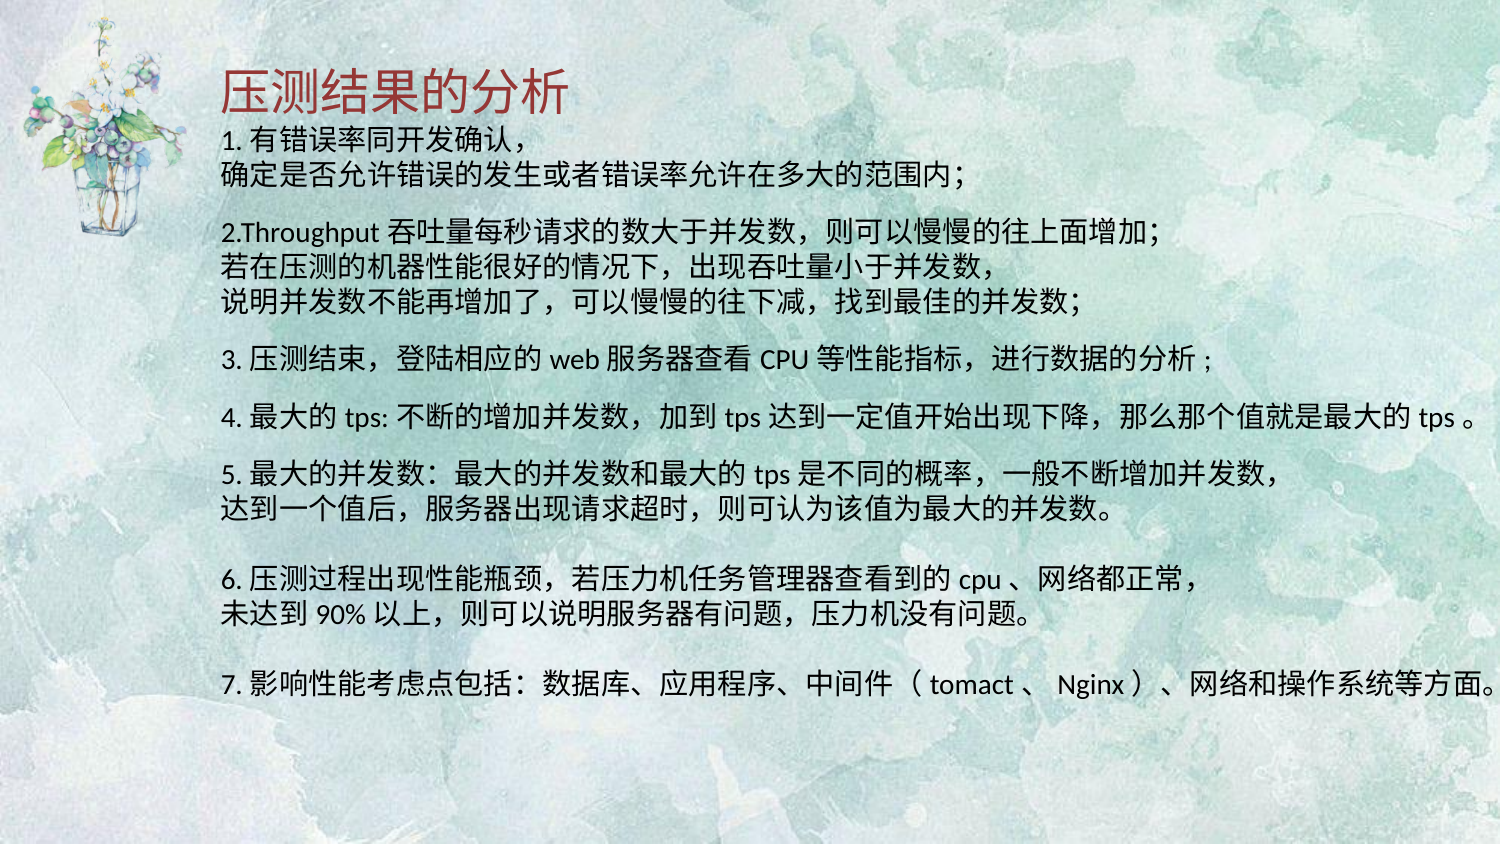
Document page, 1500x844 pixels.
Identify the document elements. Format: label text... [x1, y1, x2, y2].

text_box [123, 276, 391, 782]
picture [0, 0, 1500, 844]
text_box 压测结果的分析 1.有错误率同开发确认， 确定是否允许错误的发生或者错误率允许在多大的范围内； 2.Throughput吞吐量每秒请求的数大于并发数，则可以慢慢的往上面增加； 若在压测的机器性能很好的情况下，出现吞吐量小于并发数， 说明并发数不能再增加了，可以慢慢的往下减，找到最佳的并发数； 3.压测结束，登陆相应的web服务器查看CPU等性能指标，进行数据的分析; 4.最大的tps:不断的增加并发数，加到tps达到一定值开始出现下降，那么那个值就是最大的tps。 5.最大的并发数：最大的并发数和最大的tps是不同的概率，一般不断增加并发数， 达到一个值后，服务器出现请求超时，则可认为该值为最大的并发数。 6.压测过程出现性能瓶颈，若压力机任务管理器查看到的cpu、网络都正常， 未达到90%以上，则可以说明服务器有问题，压力机没有问题。 7.影响性能考虑点包括：数据库、应用程序、中间件（tomact、Nginx）、网络和操作系统等方面。 [206, 53, 1500, 708]
